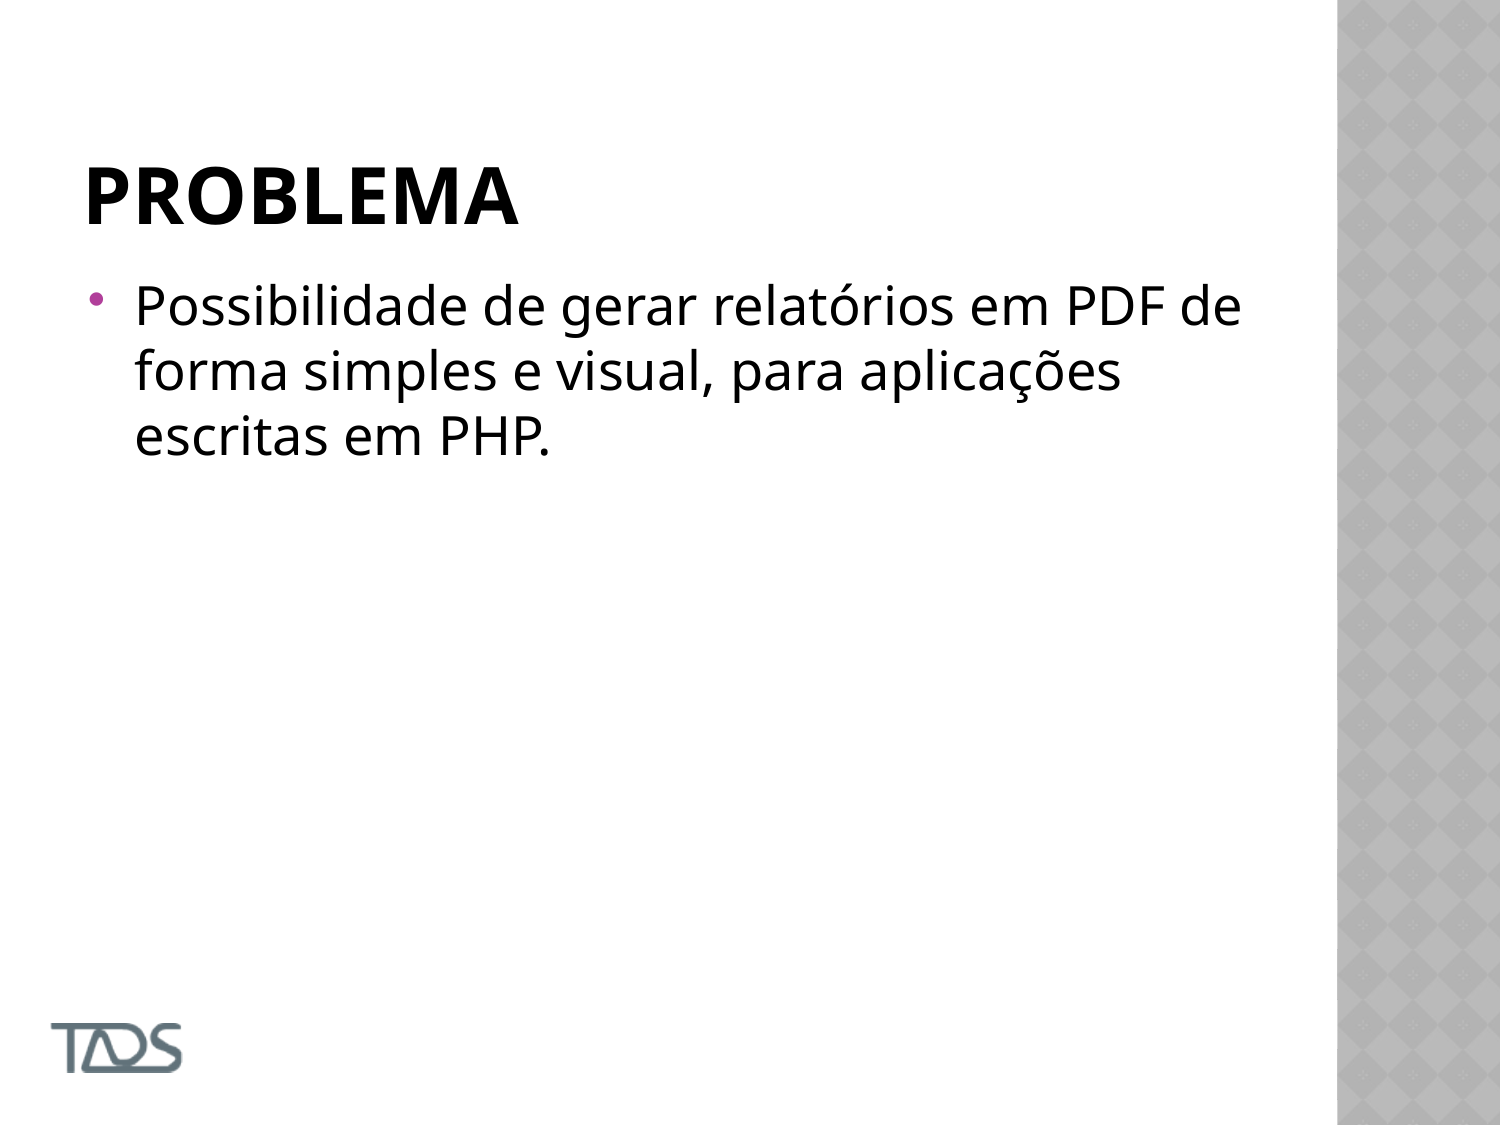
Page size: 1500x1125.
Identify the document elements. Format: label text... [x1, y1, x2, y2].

list Possibilidade de gerar relatórios em PDF de forma simples e visual, para aplicações escritas em PHP. [75, 264, 1263, 1059]
picture [49, 1022, 184, 1073]
title Problema [75, 52, 1263, 240]
